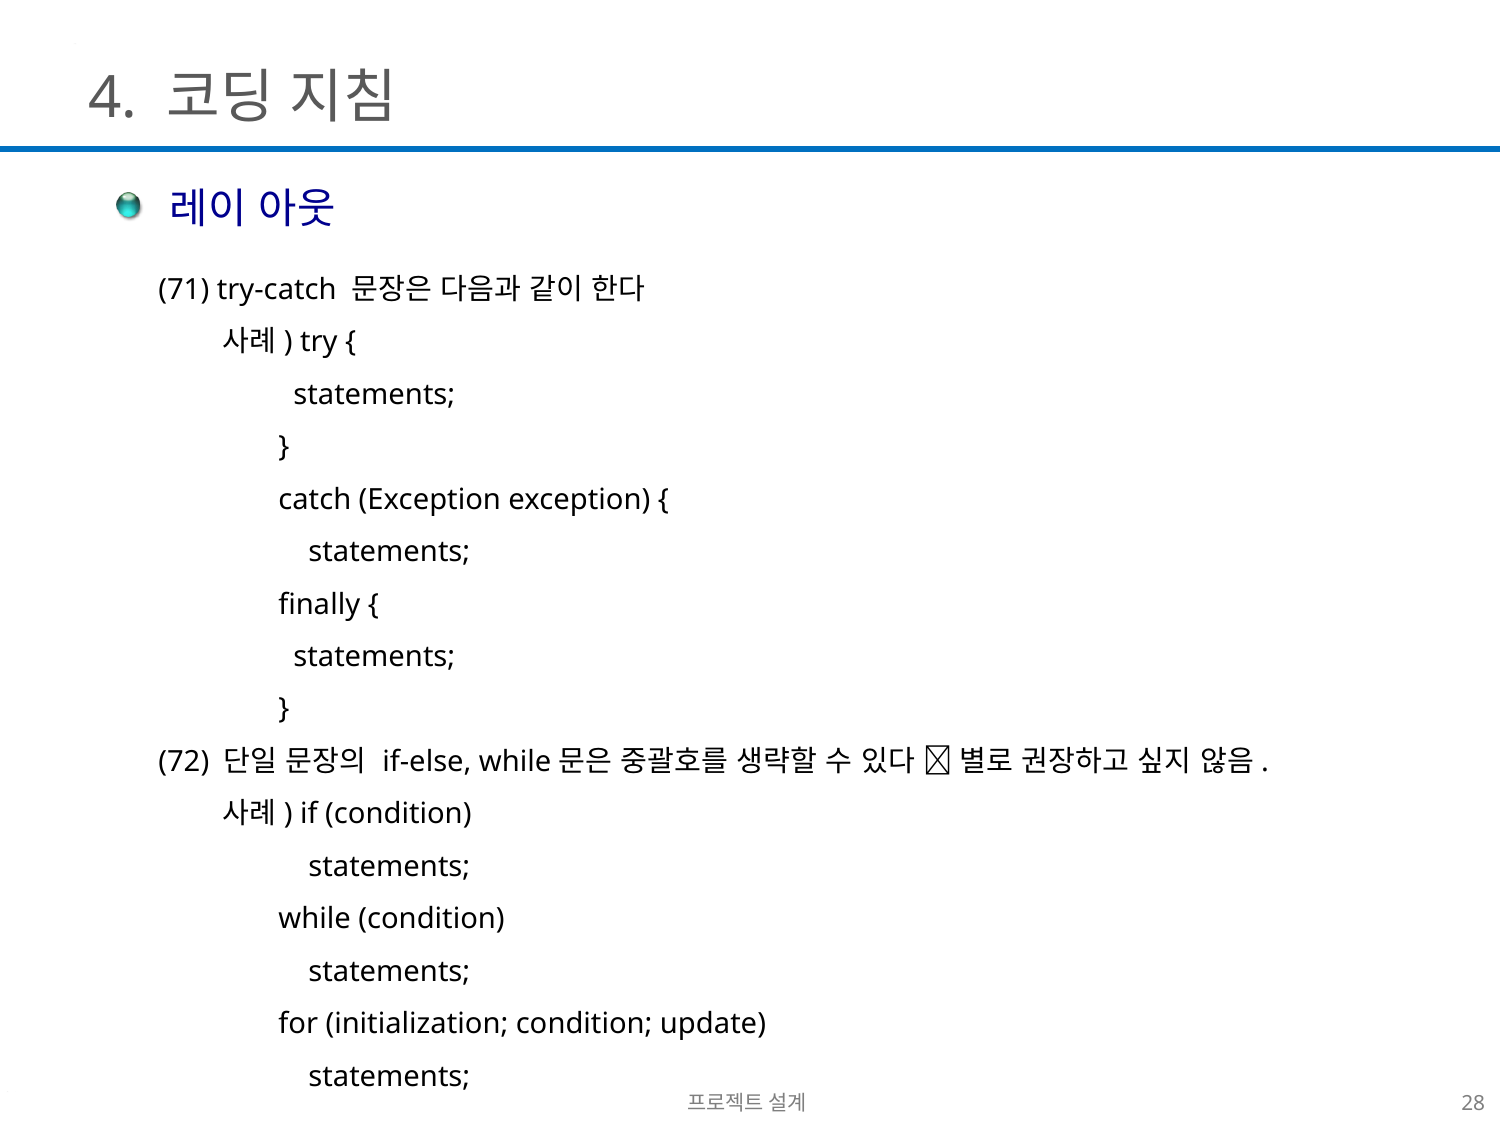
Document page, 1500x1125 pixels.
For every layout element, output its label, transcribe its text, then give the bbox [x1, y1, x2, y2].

text_box 4. 코딩 지침 [73, 43, 1048, 145]
text_box 레이 아웃 [100, 174, 1337, 258]
text_box (71) try-catch 문장은 다음과 같이 한다 사례) try { statements; } catch (Exception exception) { statements; finally { statements; } (72) 단일 문장의 if-else, while문은 중괄호를 생략할 수 있다  별로 권장하고 싶지 않음. 사례) if (condition) statements; while (condition) statements; for (initialization; condition; update) statements; [143, 245, 1447, 1100]
picture [115, 192, 144, 222]
